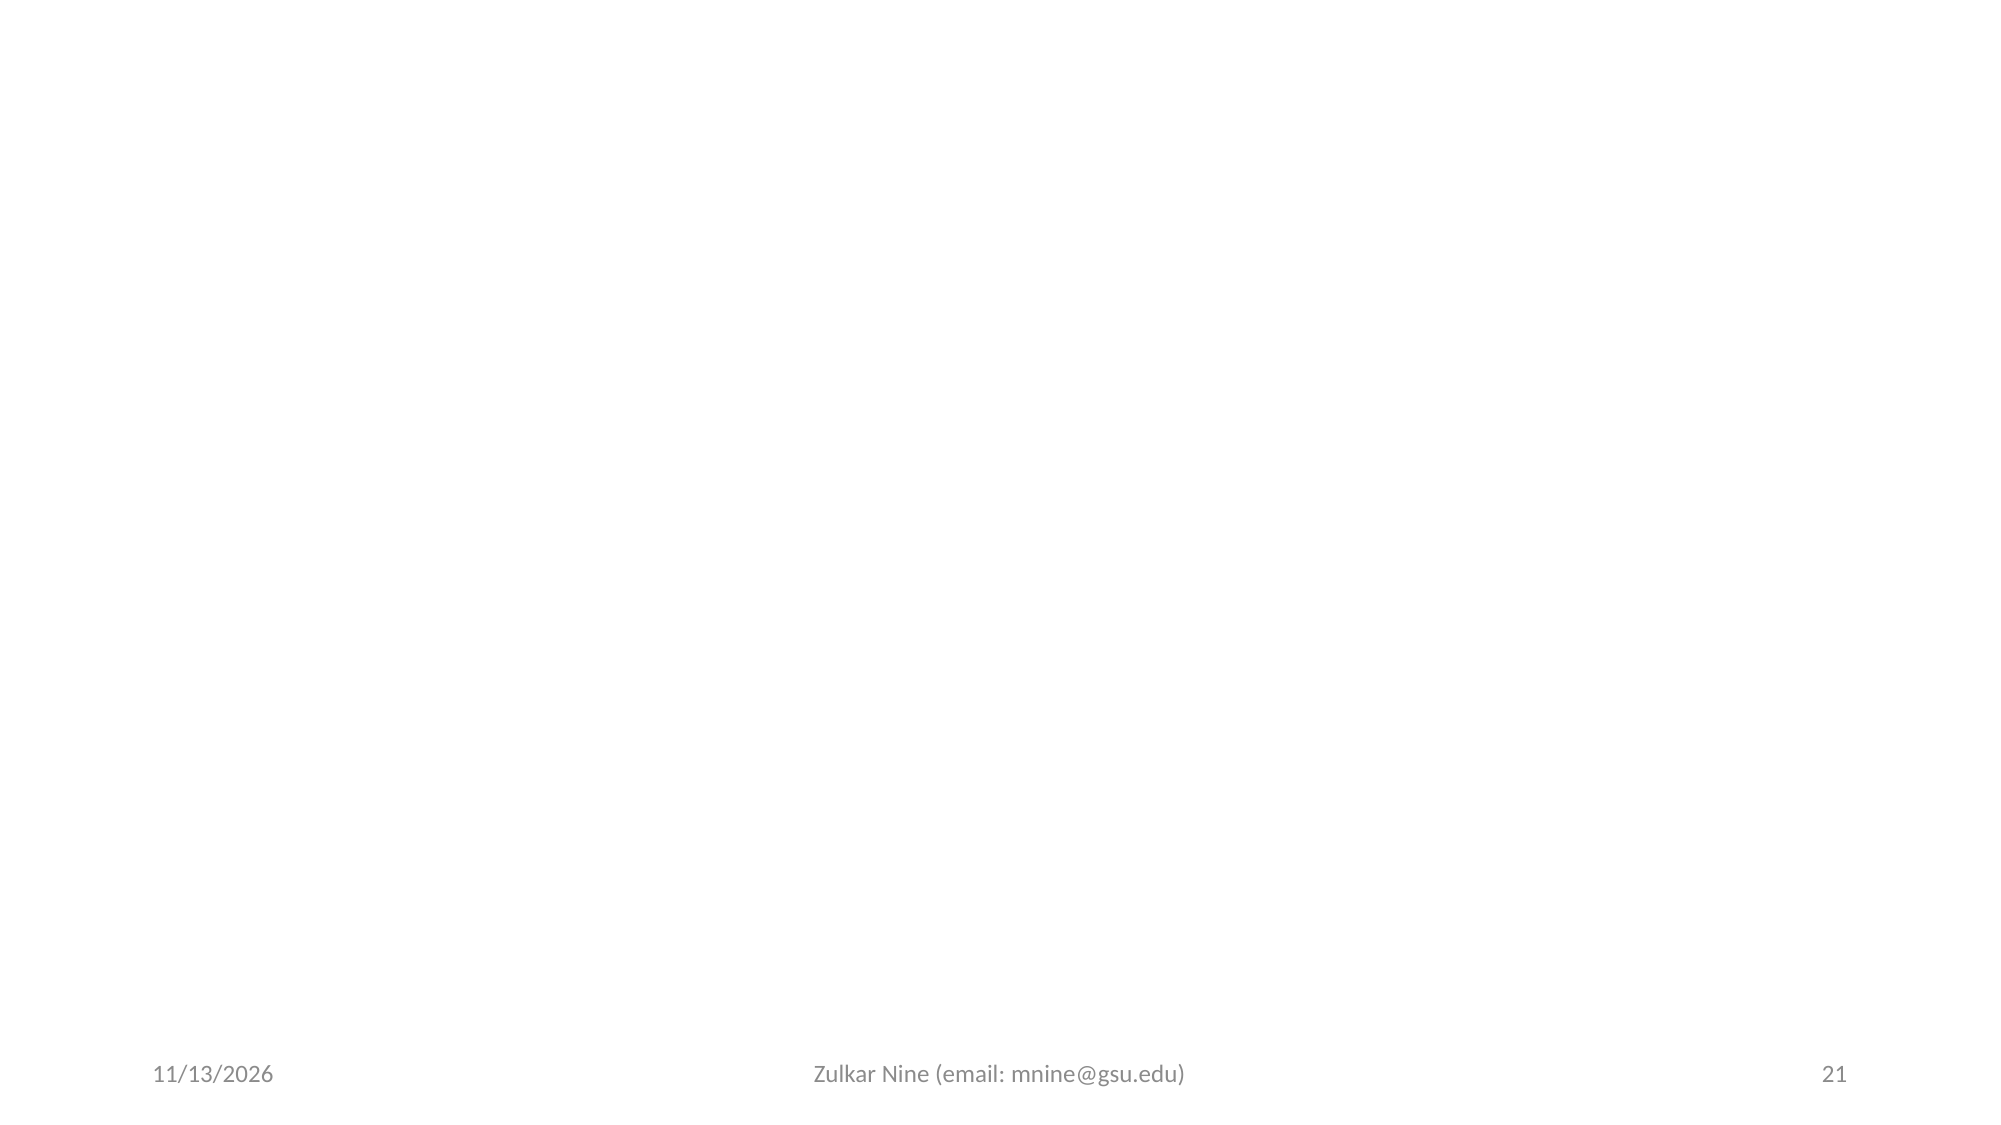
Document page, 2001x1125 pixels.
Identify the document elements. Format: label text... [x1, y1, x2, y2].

footer Zulkar Nine (email: mnine@gsu.edu) [662, 1042, 1338, 1103]
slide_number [137, 1042, 588, 1103]
slide_number 21 [1412, 1042, 1863, 1103]
